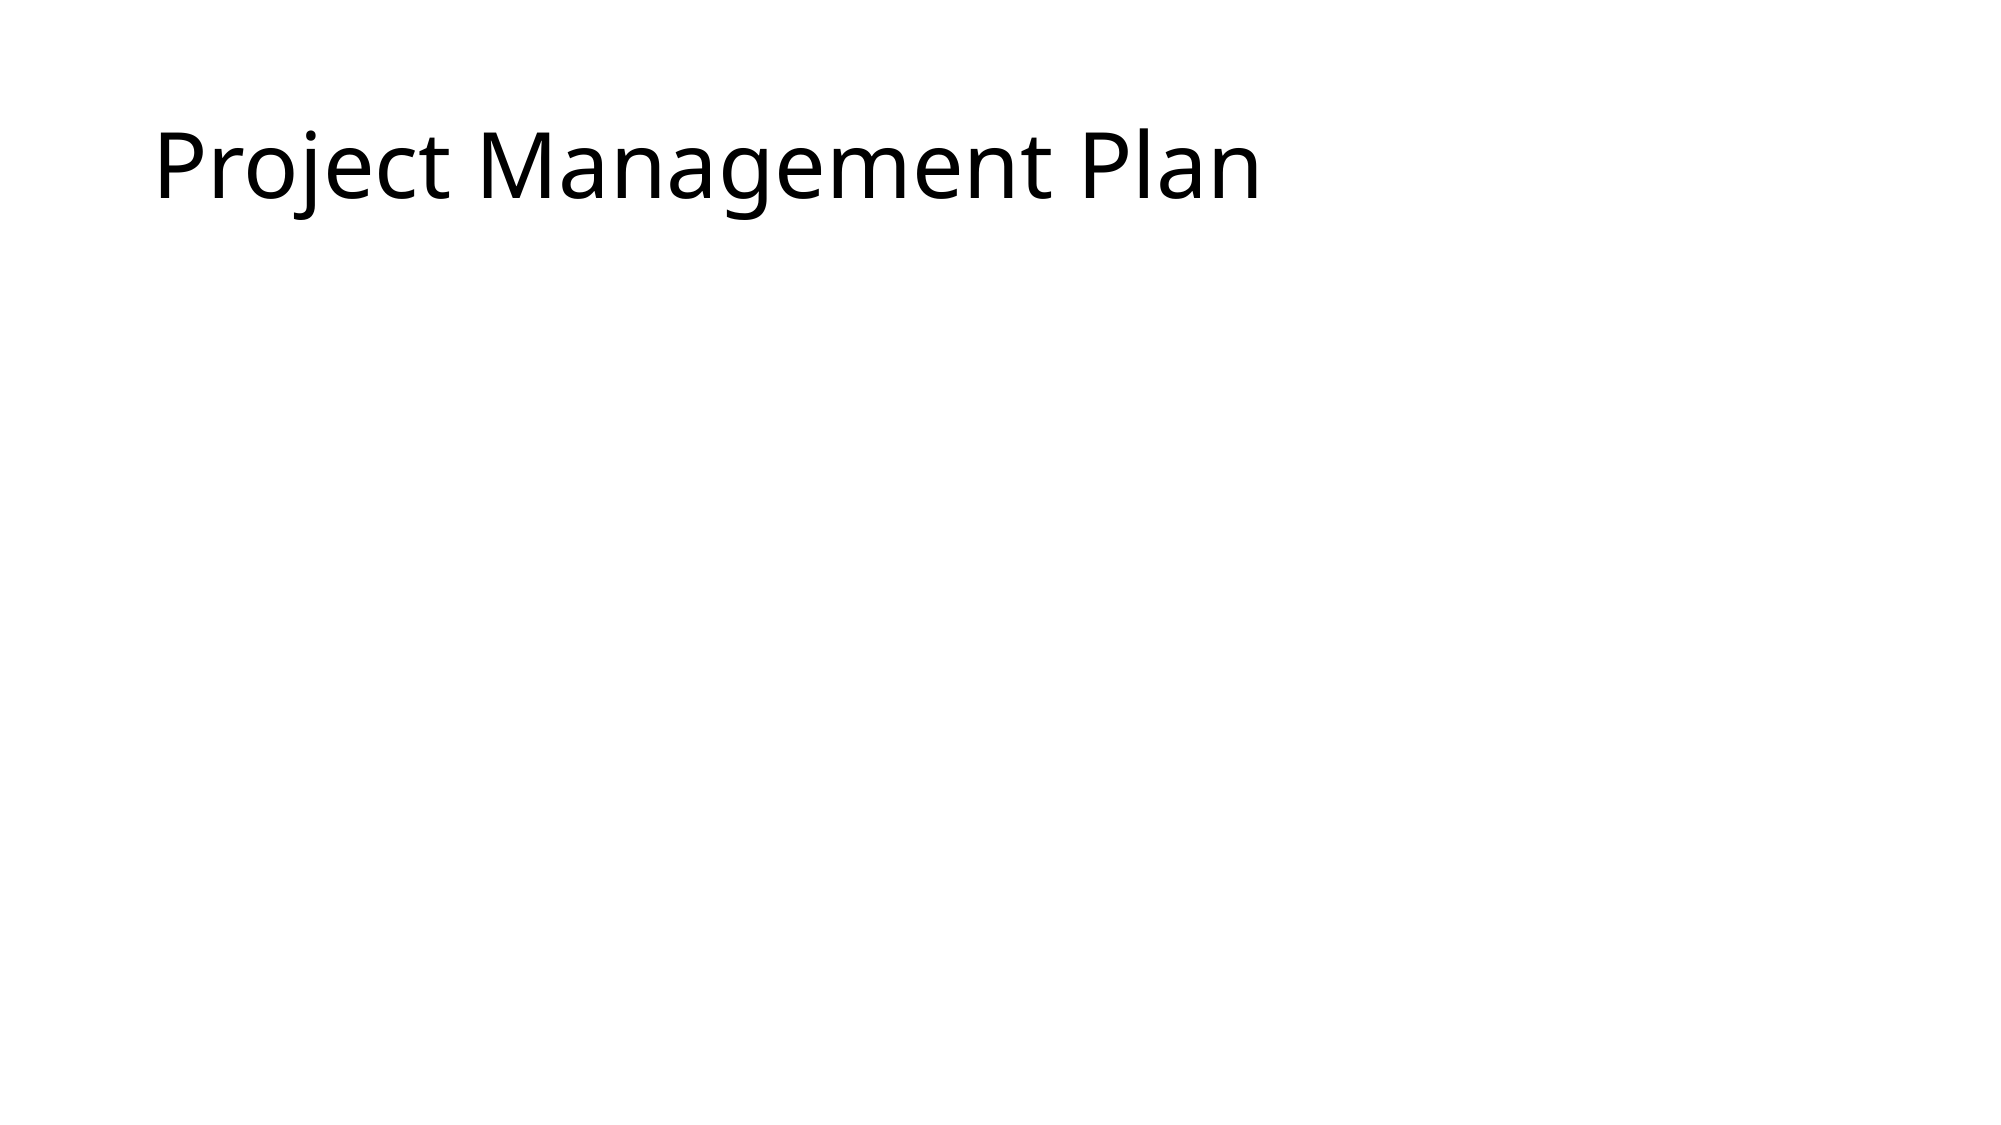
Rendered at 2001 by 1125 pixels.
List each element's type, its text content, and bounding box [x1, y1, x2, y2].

title Project Management Plan [137, 59, 1863, 278]
